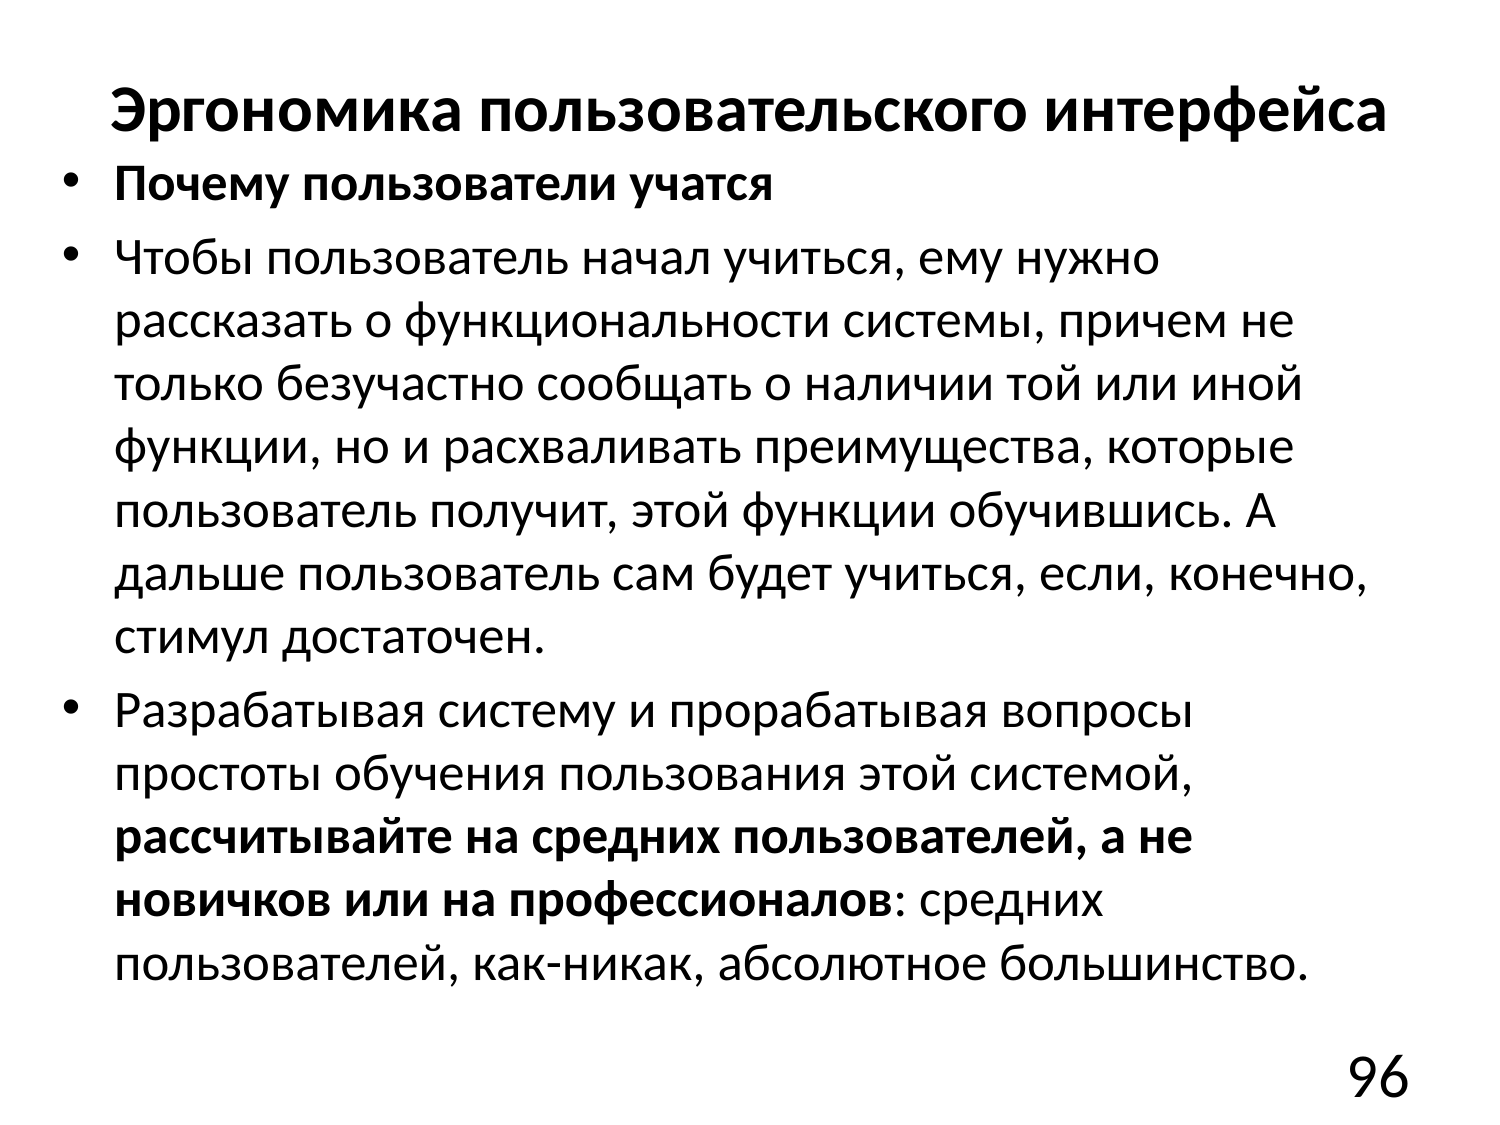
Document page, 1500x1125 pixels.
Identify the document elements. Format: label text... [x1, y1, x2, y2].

slide_number 96 [1074, 1042, 1425, 1103]
title Эргономика пользовательского интерфейса [75, 45, 1425, 140]
list Почему пользователи учатся Чтобы пользователь начал учиться, ему нужно рассказать о функциональности системы, причем не только безучастно сообщать о наличии той или иной функции, но и расхваливать преимущества, которые пользователь получит, этой функции обучившись. А дальше пользователь сам будет учиться, если, конечно, стимул достаточен. Разрабатывая систему и прорабатывая вопросы простоты обучения пользования этой системой, рассчитывайте на средних пользователей, а не новичков или на профессионалов: средних пользователей, как-никак, абсолютное большинство. [46, 140, 1425, 1005]
